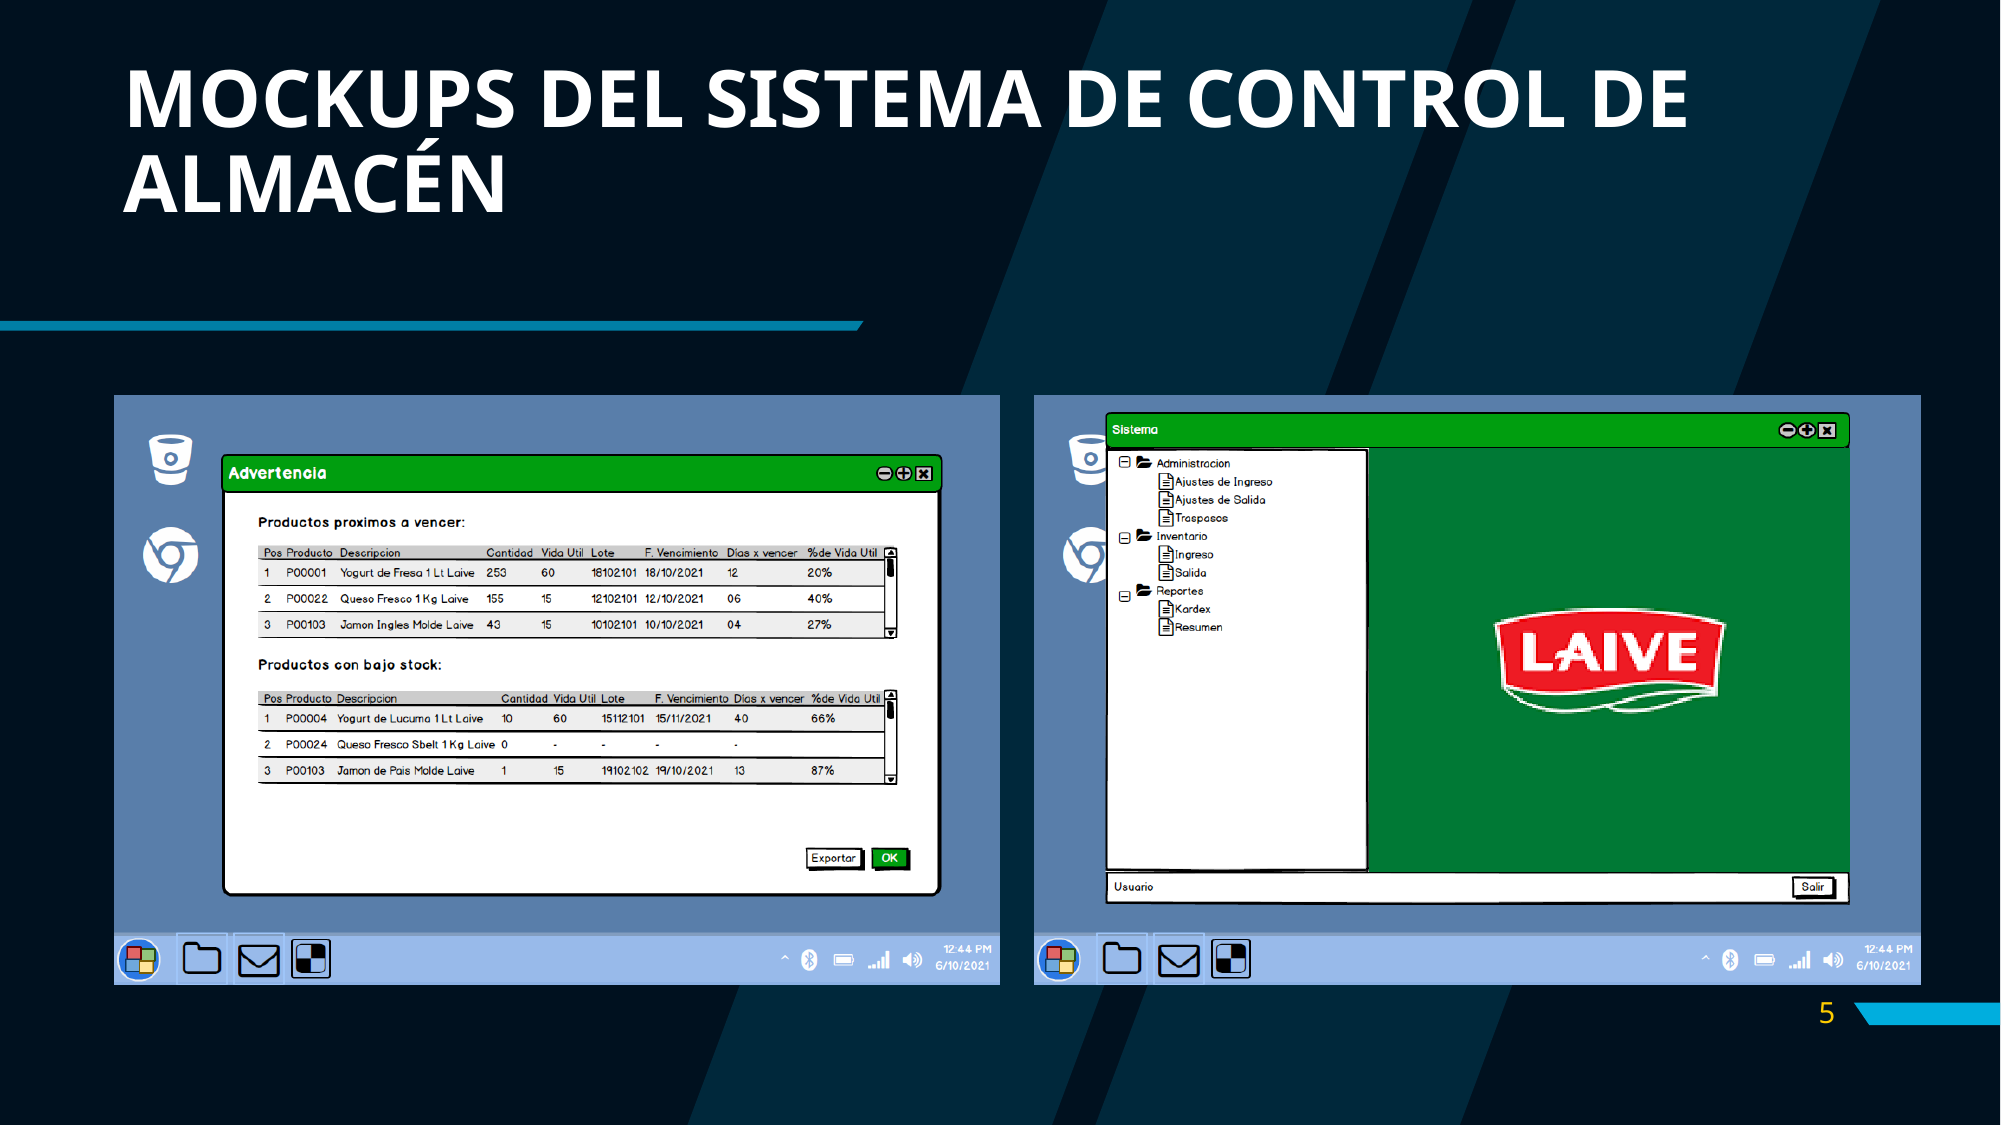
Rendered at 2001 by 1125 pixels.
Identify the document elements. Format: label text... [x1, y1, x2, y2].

slide_number 5 [1760, 985, 1851, 1045]
picture [1035, 395, 1921, 985]
title MOCKUPS DEL SISTEMA DE CONTROL DE ALMACÉN [108, 51, 1892, 238]
picture [114, 395, 999, 985]
